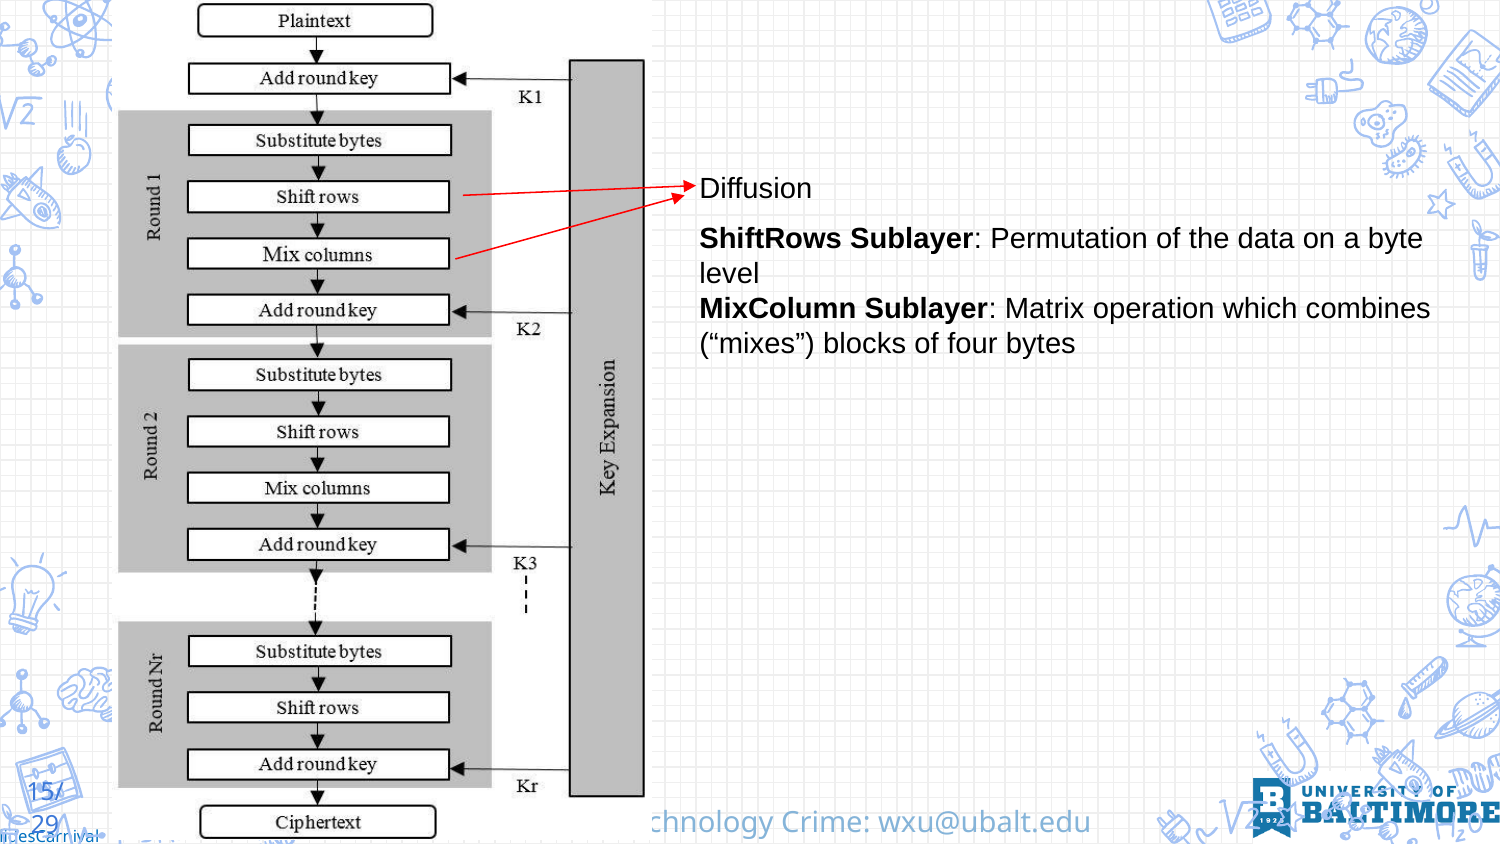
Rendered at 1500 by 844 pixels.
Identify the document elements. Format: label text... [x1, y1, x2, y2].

picture [1471, 771, 1479, 786]
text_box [462, 185, 697, 196]
picture [1479, 779, 1483, 790]
picture [1381, 771, 1421, 792]
picture [1481, 771, 1489, 788]
picture [1408, 786, 1417, 792]
picture [112, 0, 652, 840]
text_box Diffusion ShiftRows Sublayer: Permutation of the data on a byte level MixColumn Sublayer: Matrix operation which combines (“mixes”) blocks of four bytes [684, 161, 1476, 367]
picture [1354, 819, 1361, 827]
picture [1283, 771, 1308, 783]
picture [1375, 780, 1390, 791]
picture [1405, 773, 1430, 800]
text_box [455, 194, 685, 260]
slide_number 15/29 [0, 774, 91, 840]
picture [1342, 796, 1349, 806]
picture [1253, 771, 1500, 844]
picture [1388, 823, 1396, 835]
